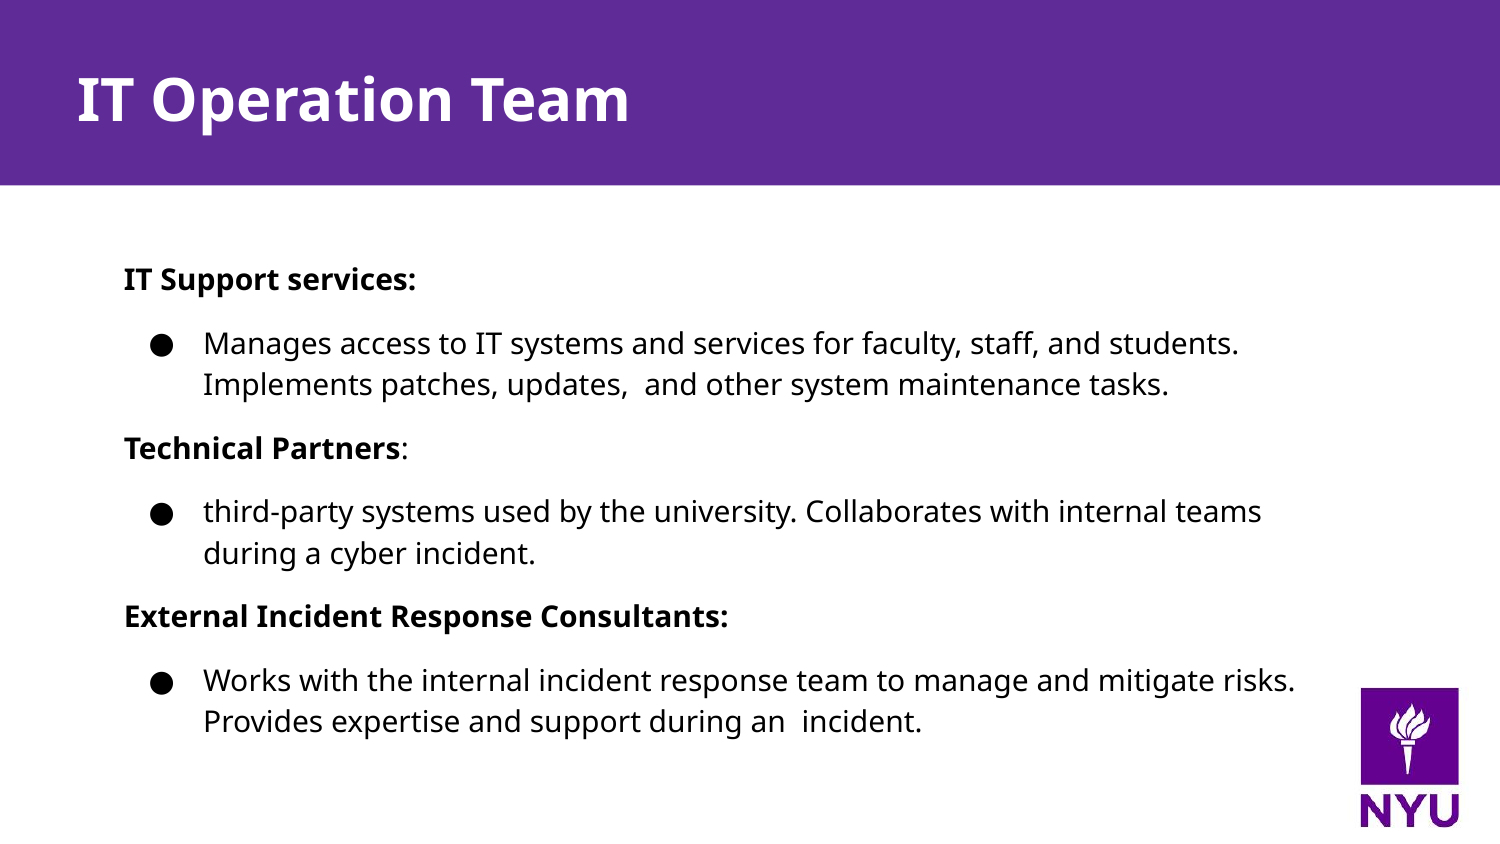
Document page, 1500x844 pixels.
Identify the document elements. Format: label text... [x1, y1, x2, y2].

title IT Operation Team [62, 46, 1461, 149]
text_box [0, 0, 1500, 186]
picture [1333, 686, 1484, 828]
list IT Support services: Manages access to IT systems and services for faculty, staff, and students. Implements patches, updates, and other system maintenance tasks. Technical Partners: third-party systems used by the university. Collaborates with internal teams during a cyber incident. External Incident Response Consultants: Works with the internal incident response team to manage and mitigate risks. Provides expertise and support during an incident. [108, 240, 1314, 757]
